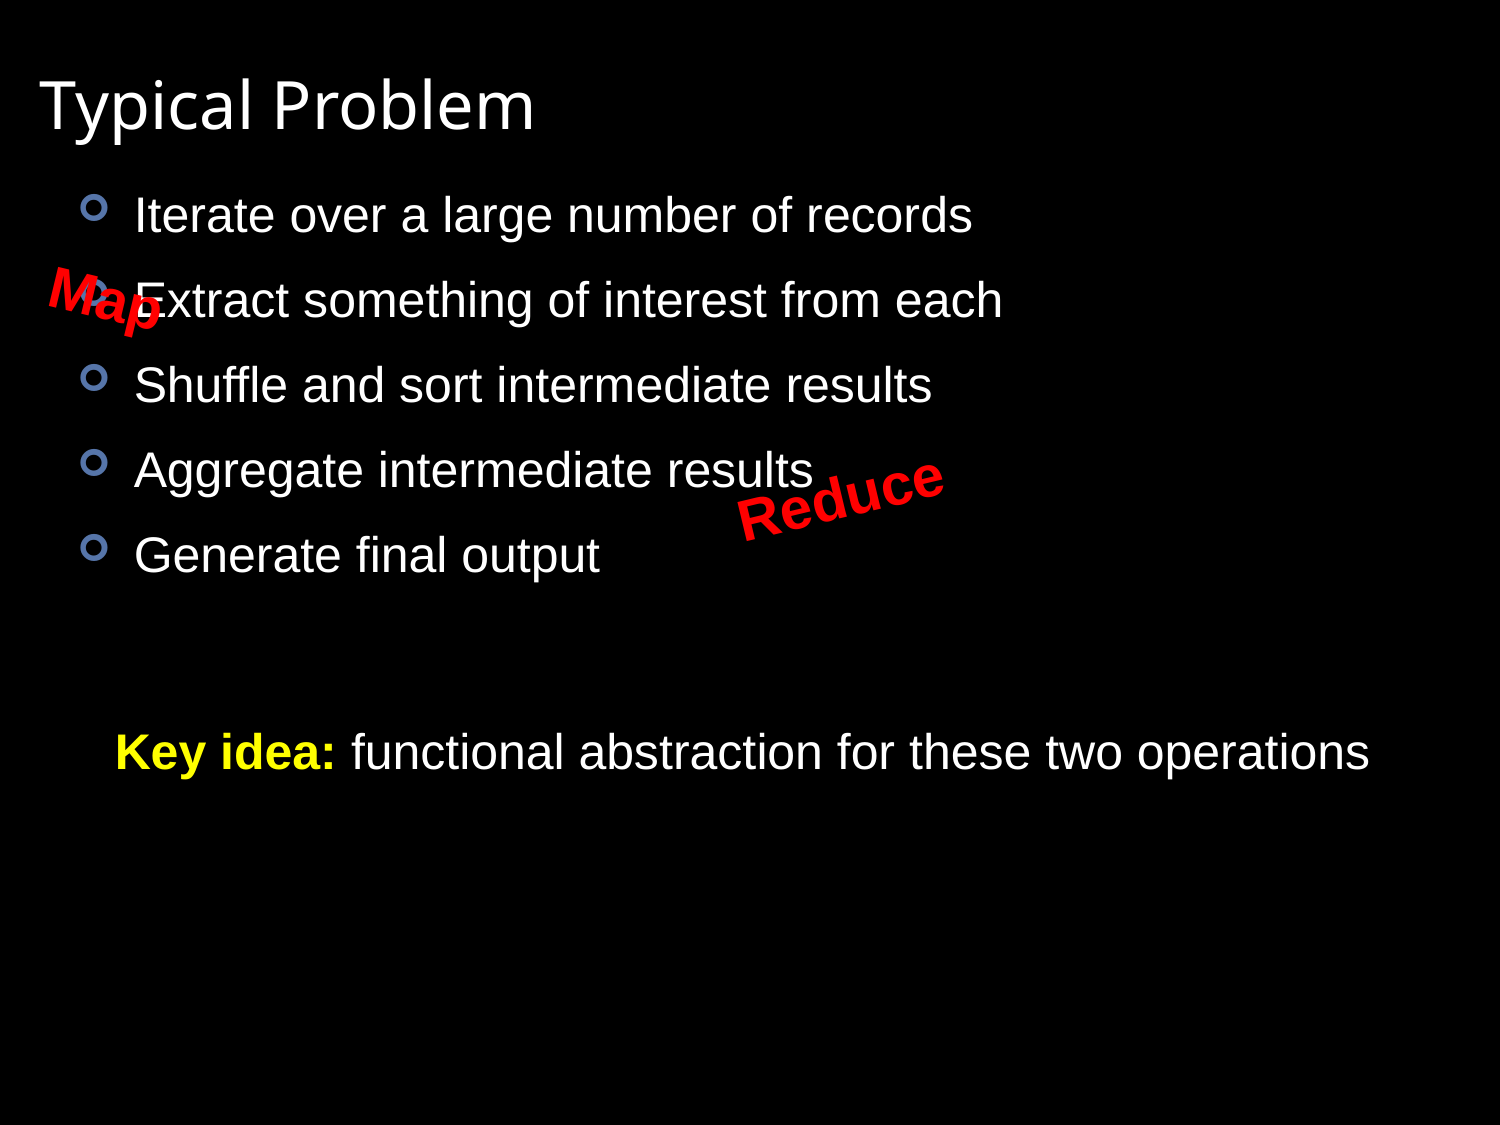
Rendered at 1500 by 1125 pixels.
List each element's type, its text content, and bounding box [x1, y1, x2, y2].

text_box Key idea: functional abstraction for these two operations [99, 711, 1425, 787]
title Typical Problem [24, 18, 1451, 188]
text_box Map [26, 237, 189, 355]
list Iterate over a large number of records Extract something of interest from each Shuffle and sort intermediate results Aggregate intermediate results Generate final output [62, 174, 1451, 1013]
text_box Reduce [714, 425, 968, 564]
